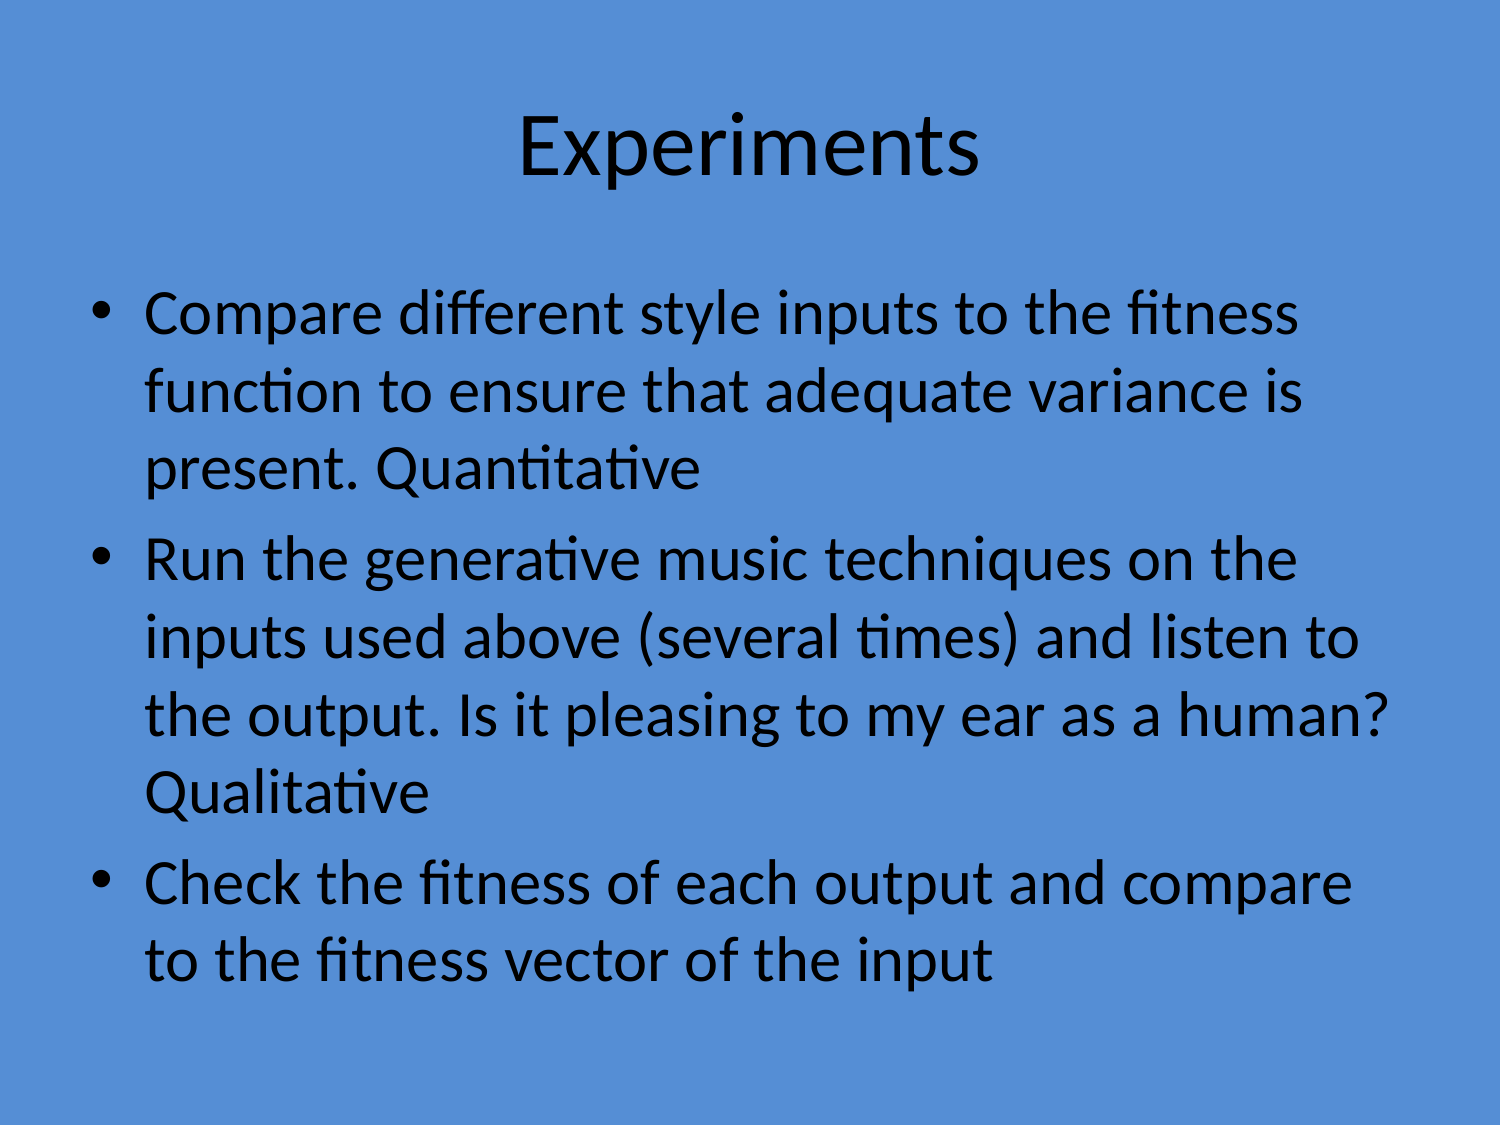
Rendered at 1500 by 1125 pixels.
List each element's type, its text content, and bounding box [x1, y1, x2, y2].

title Experiments [75, 45, 1425, 233]
list Compare different style inputs to the fitness function to ensure that adequate variance is present. Quantitative Run the generative music techniques on the inputs used above (several times) and listen to the output. Is it pleasing to my ear as a human? Qualitative Check the fitness of each output and compare to the fitness vector of the input [75, 262, 1425, 1005]
